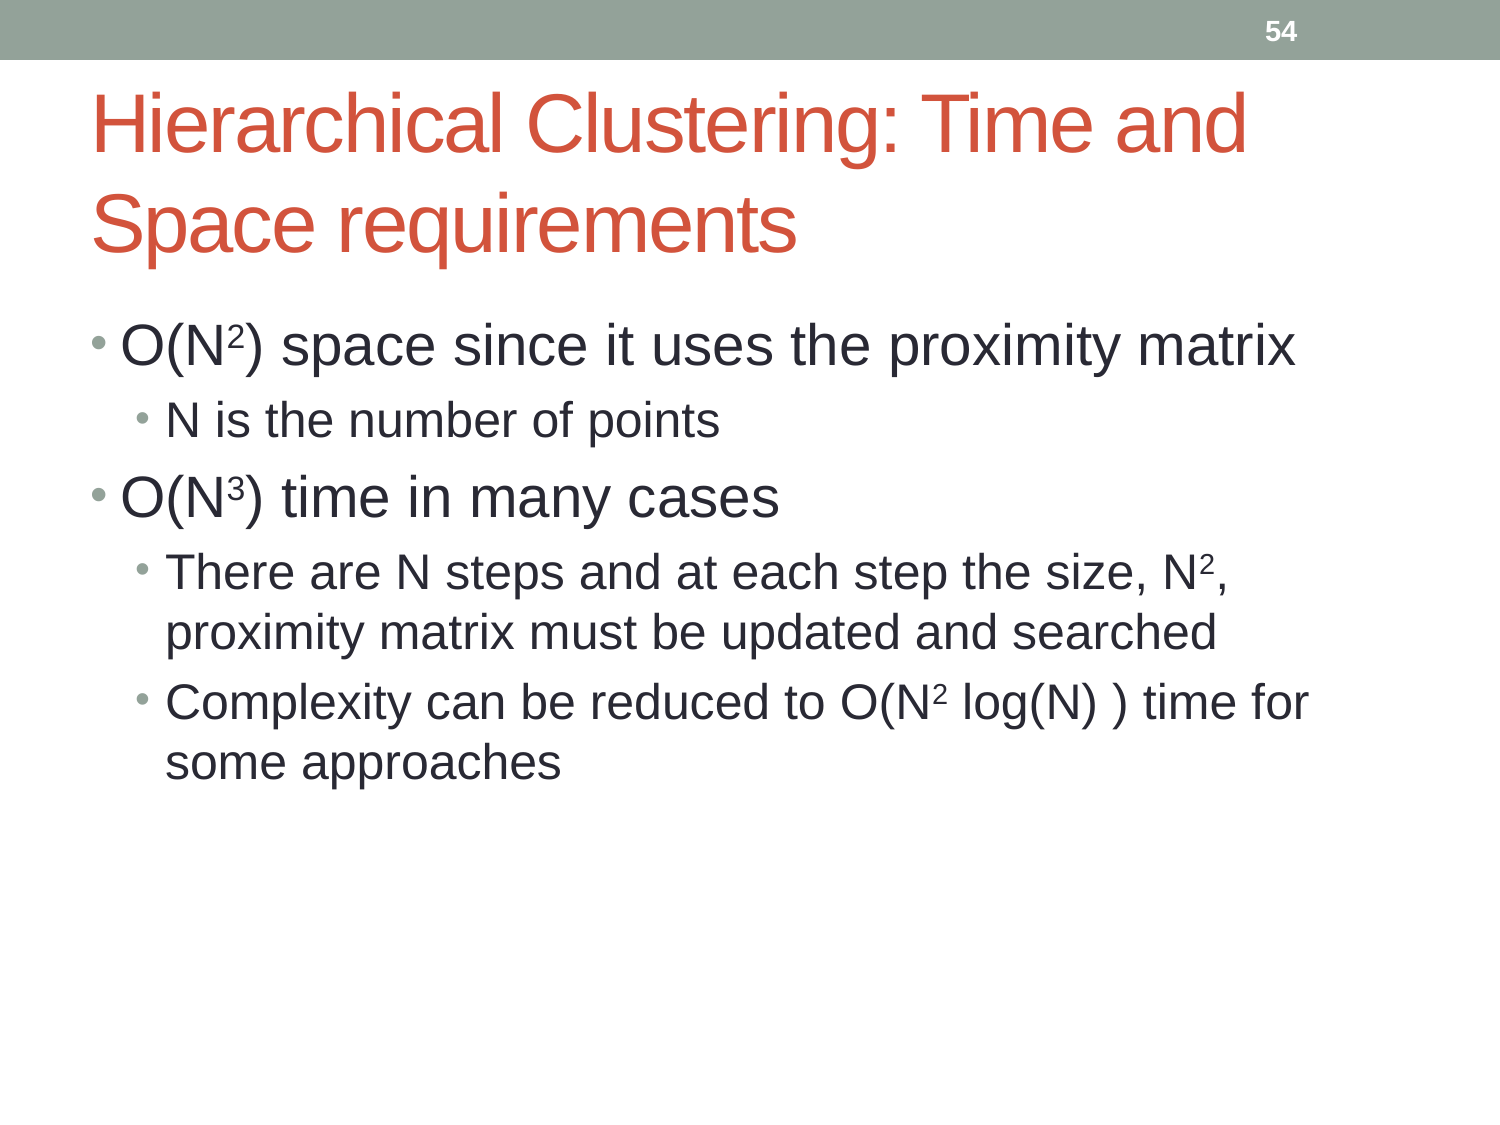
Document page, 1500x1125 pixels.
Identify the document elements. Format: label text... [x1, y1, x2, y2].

slide_number 54 [1250, 3, 1425, 57]
title Hierarchical Clustering: Time and Space requirements [75, 87, 1425, 250]
list O(N2) space since it uses the proximity matrix N is the number of points O(N3) time in many cases There are N steps and at each step the size, N2, proximity matrix must be updated and searched Complexity can be reduced to O(N2 log(N) ) time for some approaches [75, 299, 1425, 1063]
